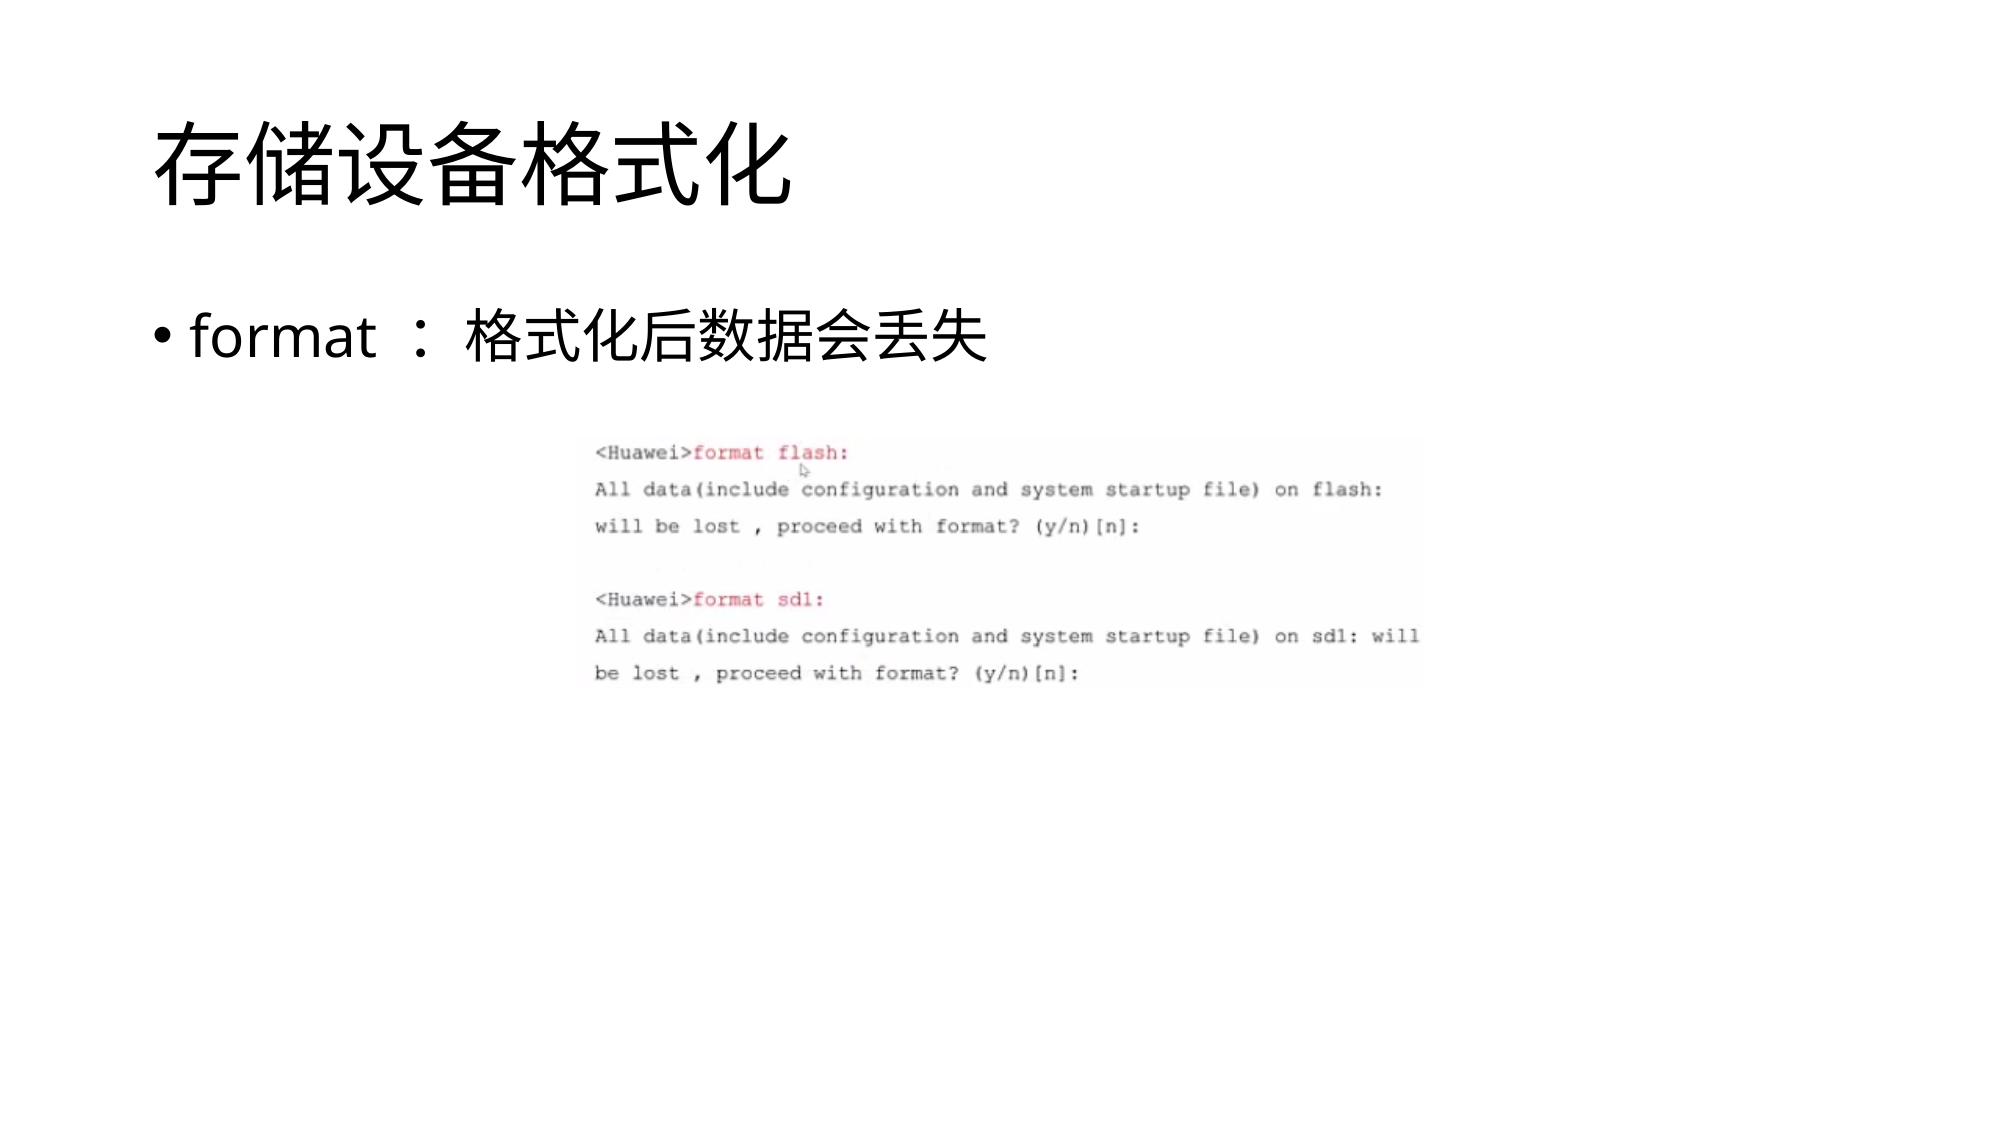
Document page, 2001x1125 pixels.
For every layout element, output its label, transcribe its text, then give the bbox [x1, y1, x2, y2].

list format ：格式化后数据会丢失 [137, 299, 1863, 1014]
title 存储设备格式化 [137, 59, 1863, 278]
picture [575, 436, 1425, 689]
